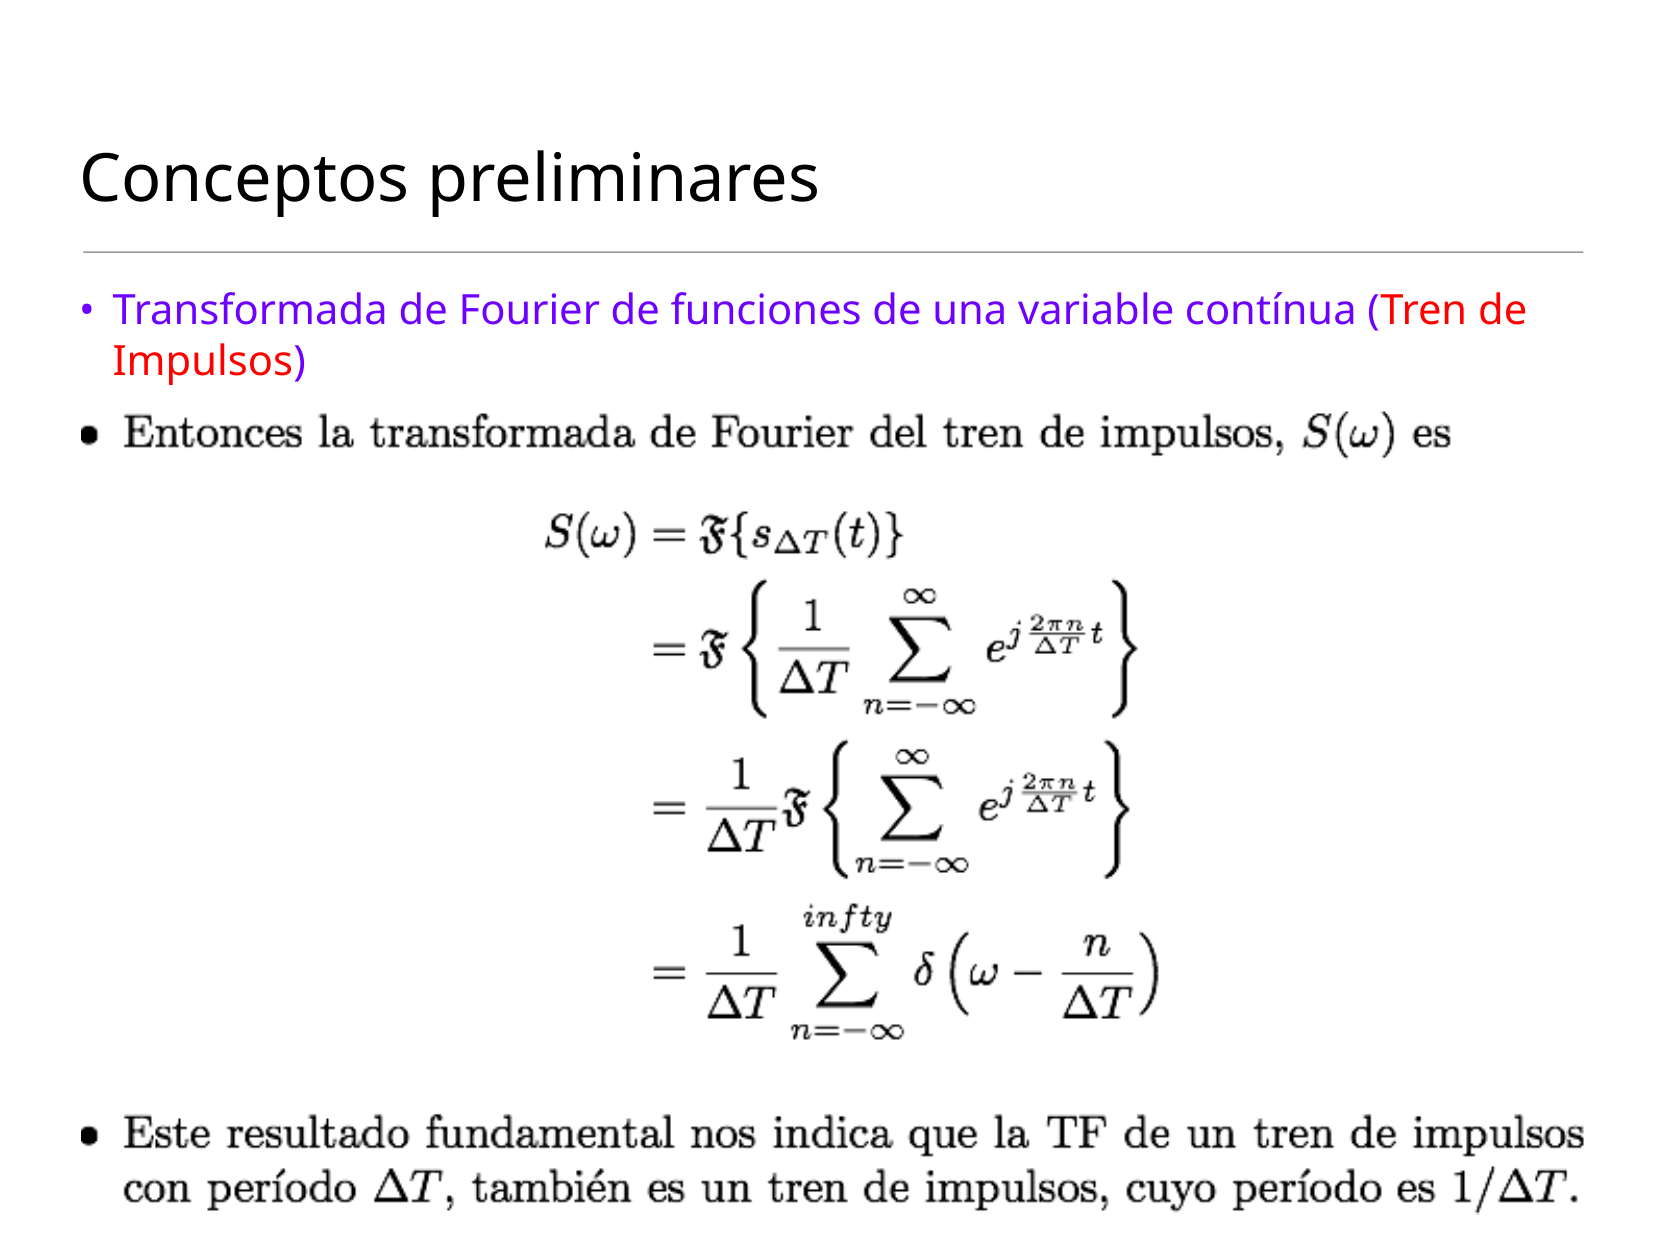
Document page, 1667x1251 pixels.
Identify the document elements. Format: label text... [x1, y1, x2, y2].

title Conceptos preliminares [72, 41, 1595, 222]
list Transformada de Fourier de funciones de una variable contínua (Tren de Impulsos) [72, 276, 1595, 1120]
picture [80, 410, 1586, 1215]
